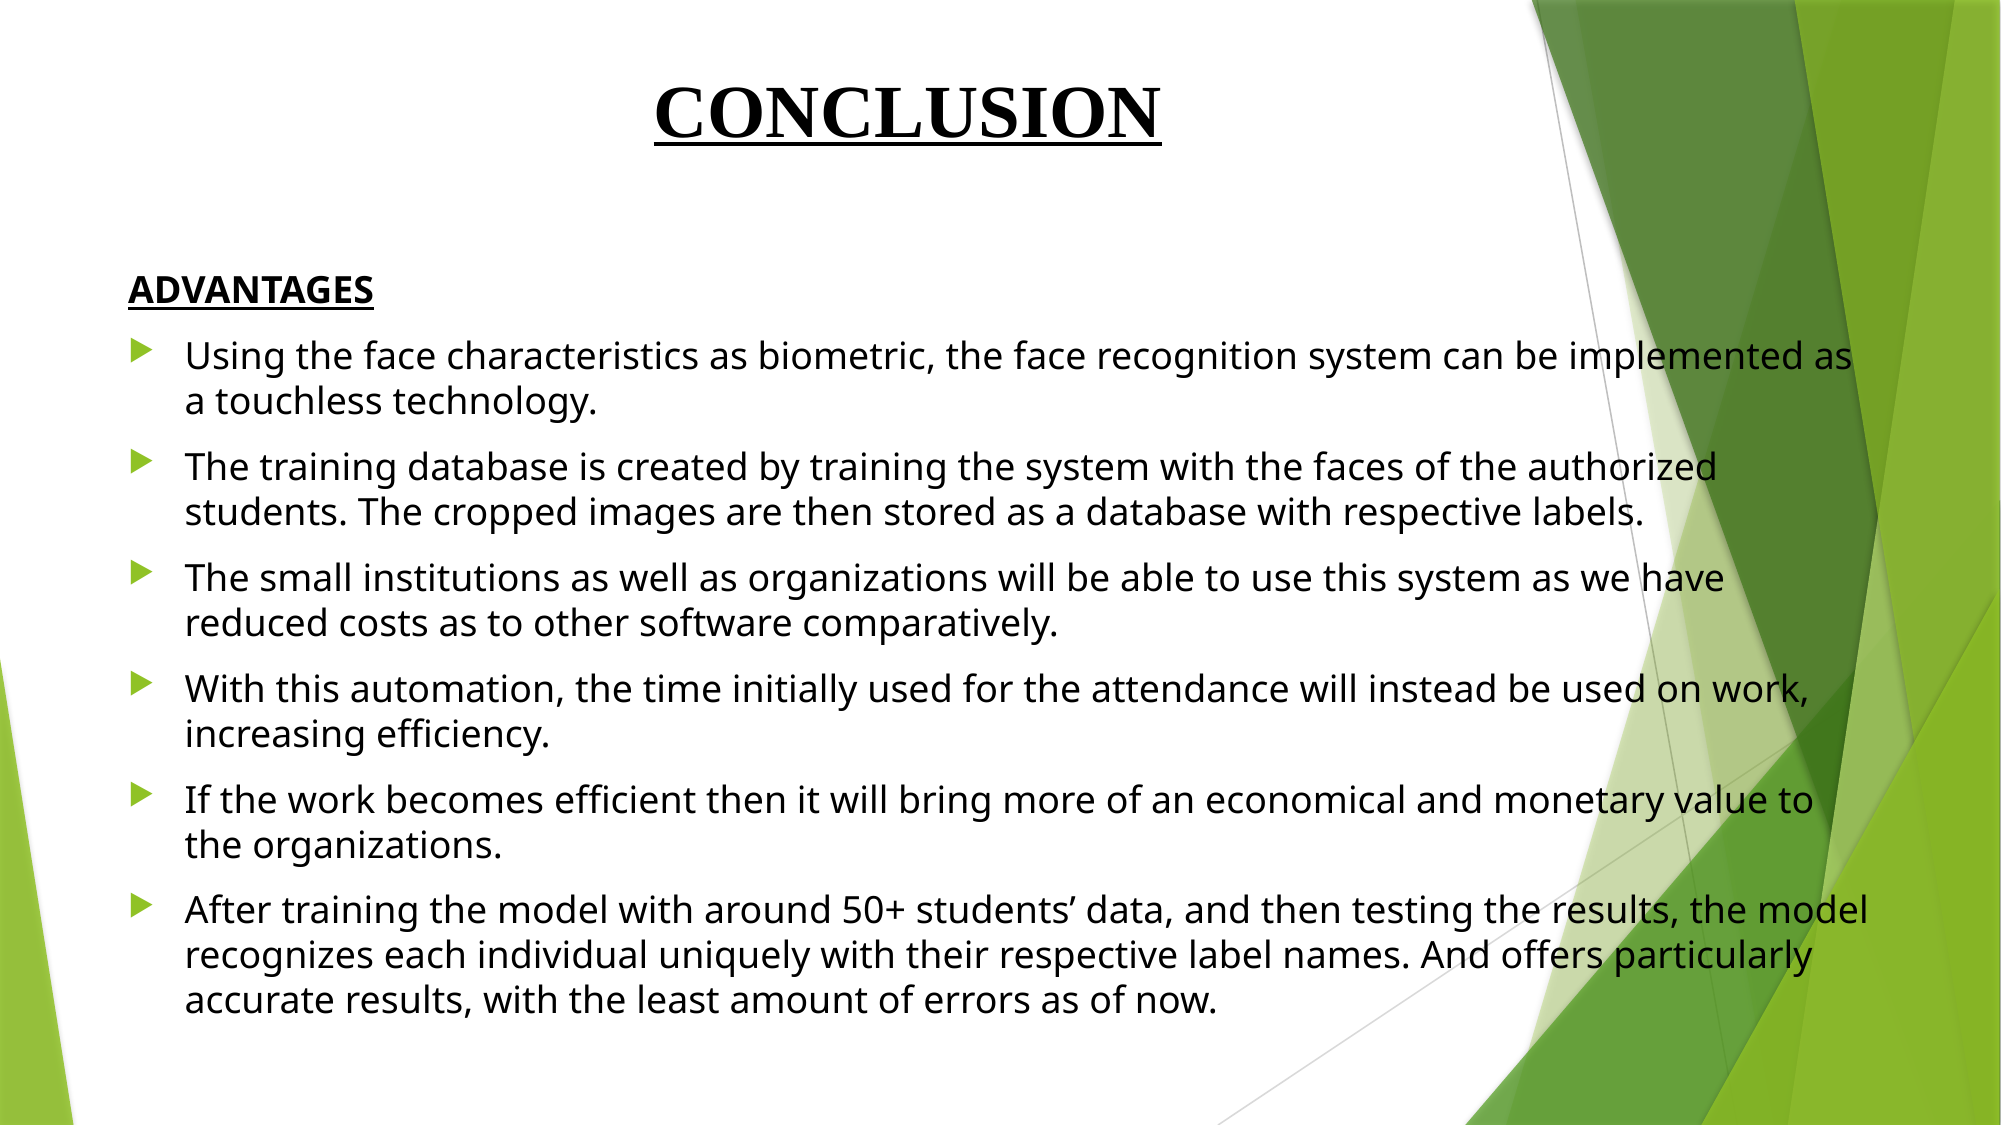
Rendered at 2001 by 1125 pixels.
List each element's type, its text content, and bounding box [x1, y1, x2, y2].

list ADVANTAGES Using the face characteristics as biometric, the face recognition system can be implemented as a touchless technology. The training database is created by training the system with the faces of the authorized students. The cropped images are then stored as a database with respective labels. The small institutions as well as organizations will be able to use this system as we have reduced costs as to other software comparatively. With this automation, the time initially used for the attendance will instead be used on work, increasing efficiency. If the work becomes efficient then it will bring more of an economical and monetary value to the organizations. After training the model with around 50+ students’ data, and then testing the results, the model recognizes each individual uniquely with their respective label names. And offers particularly accurate results, with the least amount of errors as of now. [113, 258, 1887, 1041]
title CONCLUSION [638, 55, 1369, 258]
